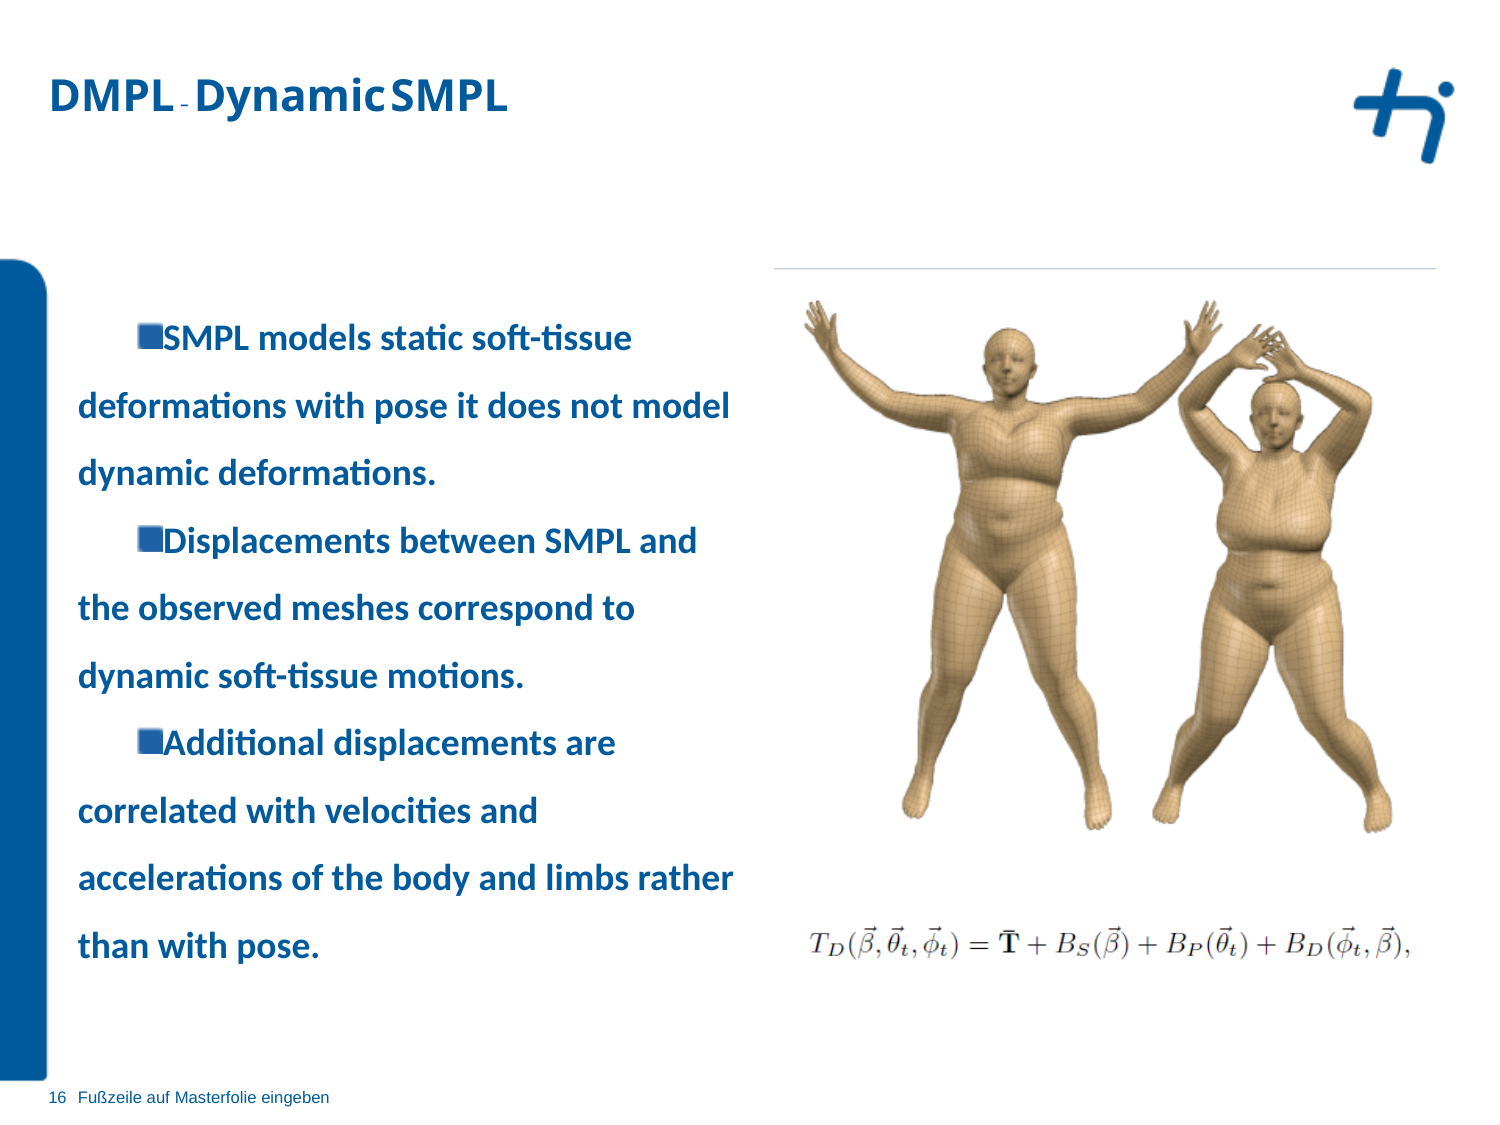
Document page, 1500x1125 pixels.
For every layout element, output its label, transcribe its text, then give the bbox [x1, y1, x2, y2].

picture [797, 909, 1417, 973]
list SMPL models static soft-tissue deformations with pose it does not model dynamic deformations. Displacements between SMPL and the observed meshes correspond to dynamic soft-tissue motions. Additional displacements are correlated with velocities and accelerations of the body and limbs rather than with pose. [77, 290, 743, 1069]
title DMPL – Dynamic SMPL [48, 66, 1249, 121]
picture [774, 268, 1436, 857]
slide_number 16 [48, 1087, 80, 1122]
